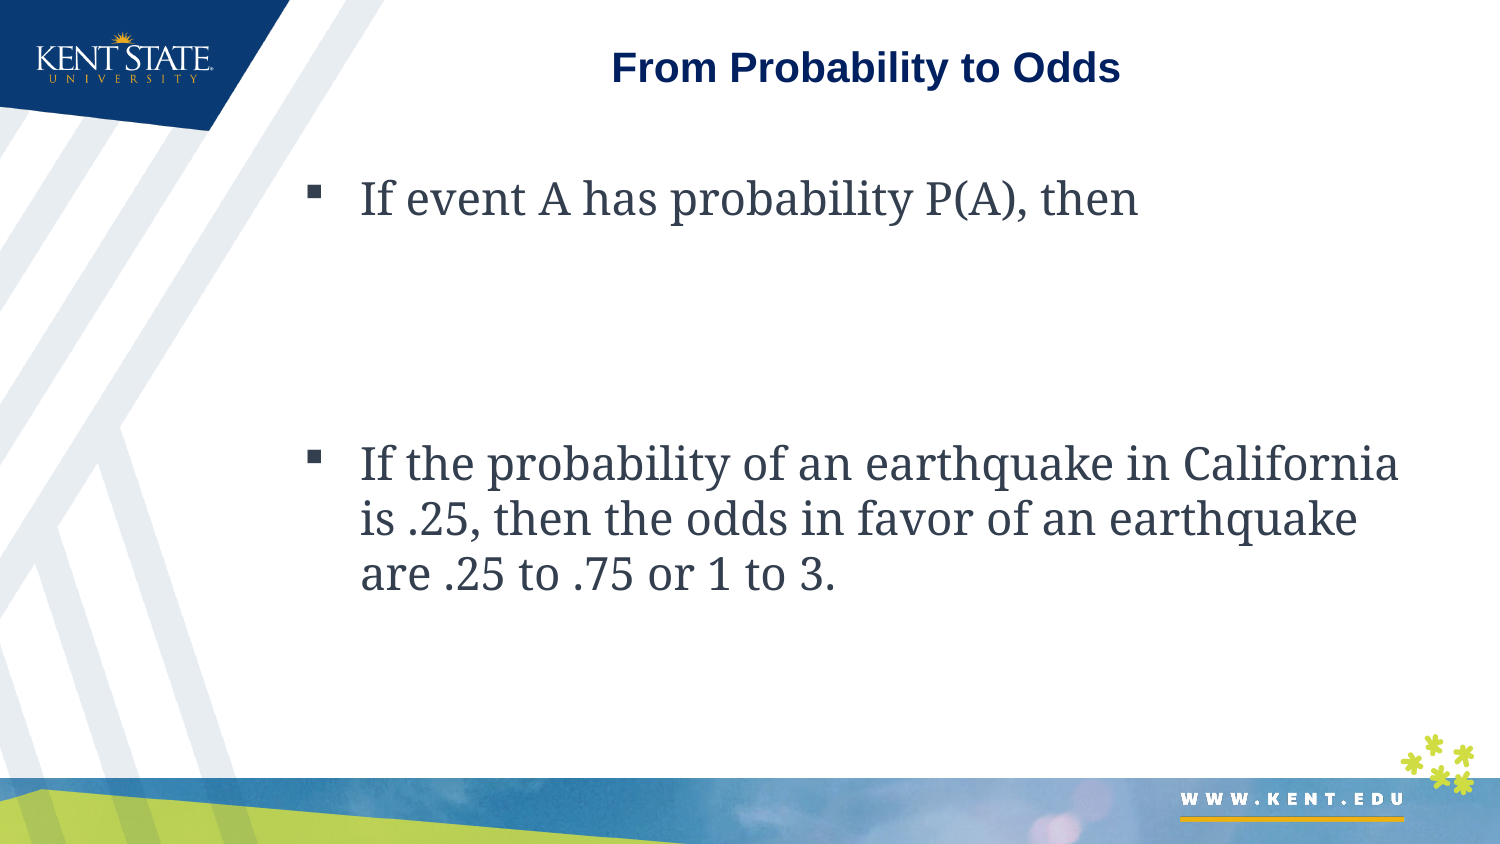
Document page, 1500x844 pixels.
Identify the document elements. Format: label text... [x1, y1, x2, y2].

title From Probability to Odds [327, 38, 1406, 100]
picture [0, 0, 1500, 844]
picture [380, 512, 387, 521]
